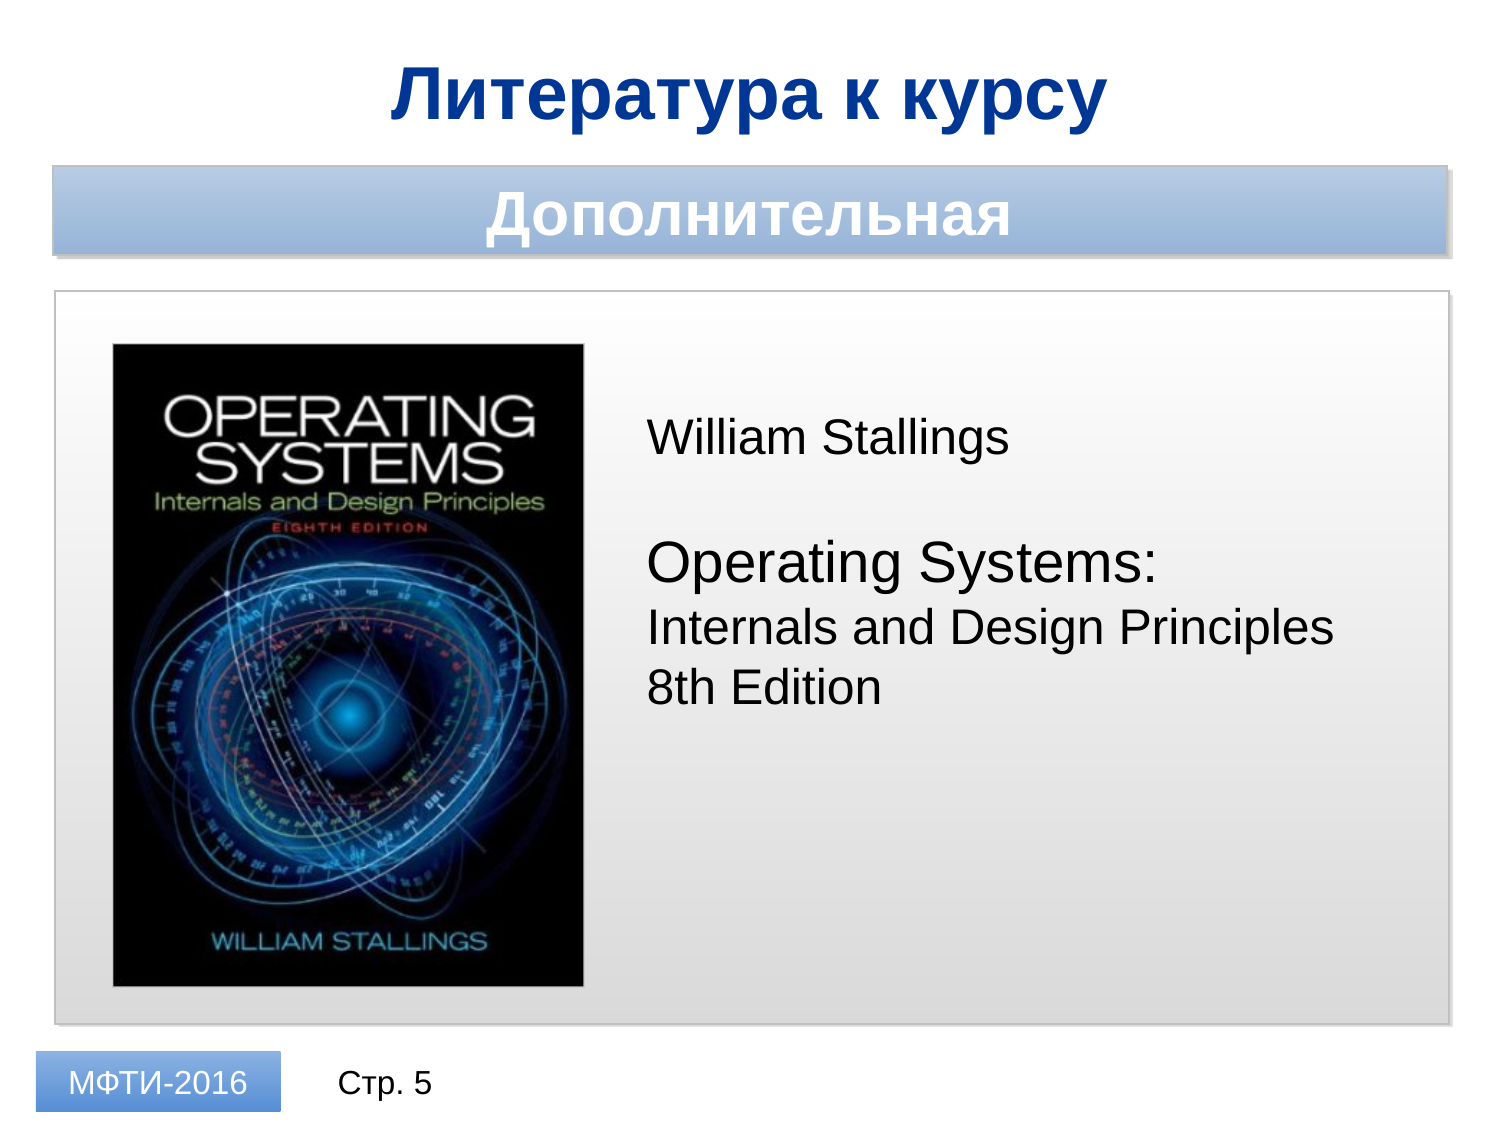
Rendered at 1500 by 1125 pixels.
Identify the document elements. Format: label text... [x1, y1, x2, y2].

footer МФТИ-2016 [35, 1051, 281, 1112]
text_box Дополнительная [53, 165, 1447, 256]
title Литература к курсу [52, 38, 1448, 141]
slide_number Стр. 5 [303, 1051, 467, 1112]
text_box [55, 290, 1449, 1024]
text_box William Stallings Operating Systems: Internals and Design Principles 8th Edition [631, 397, 1388, 782]
picture [111, 343, 586, 988]
